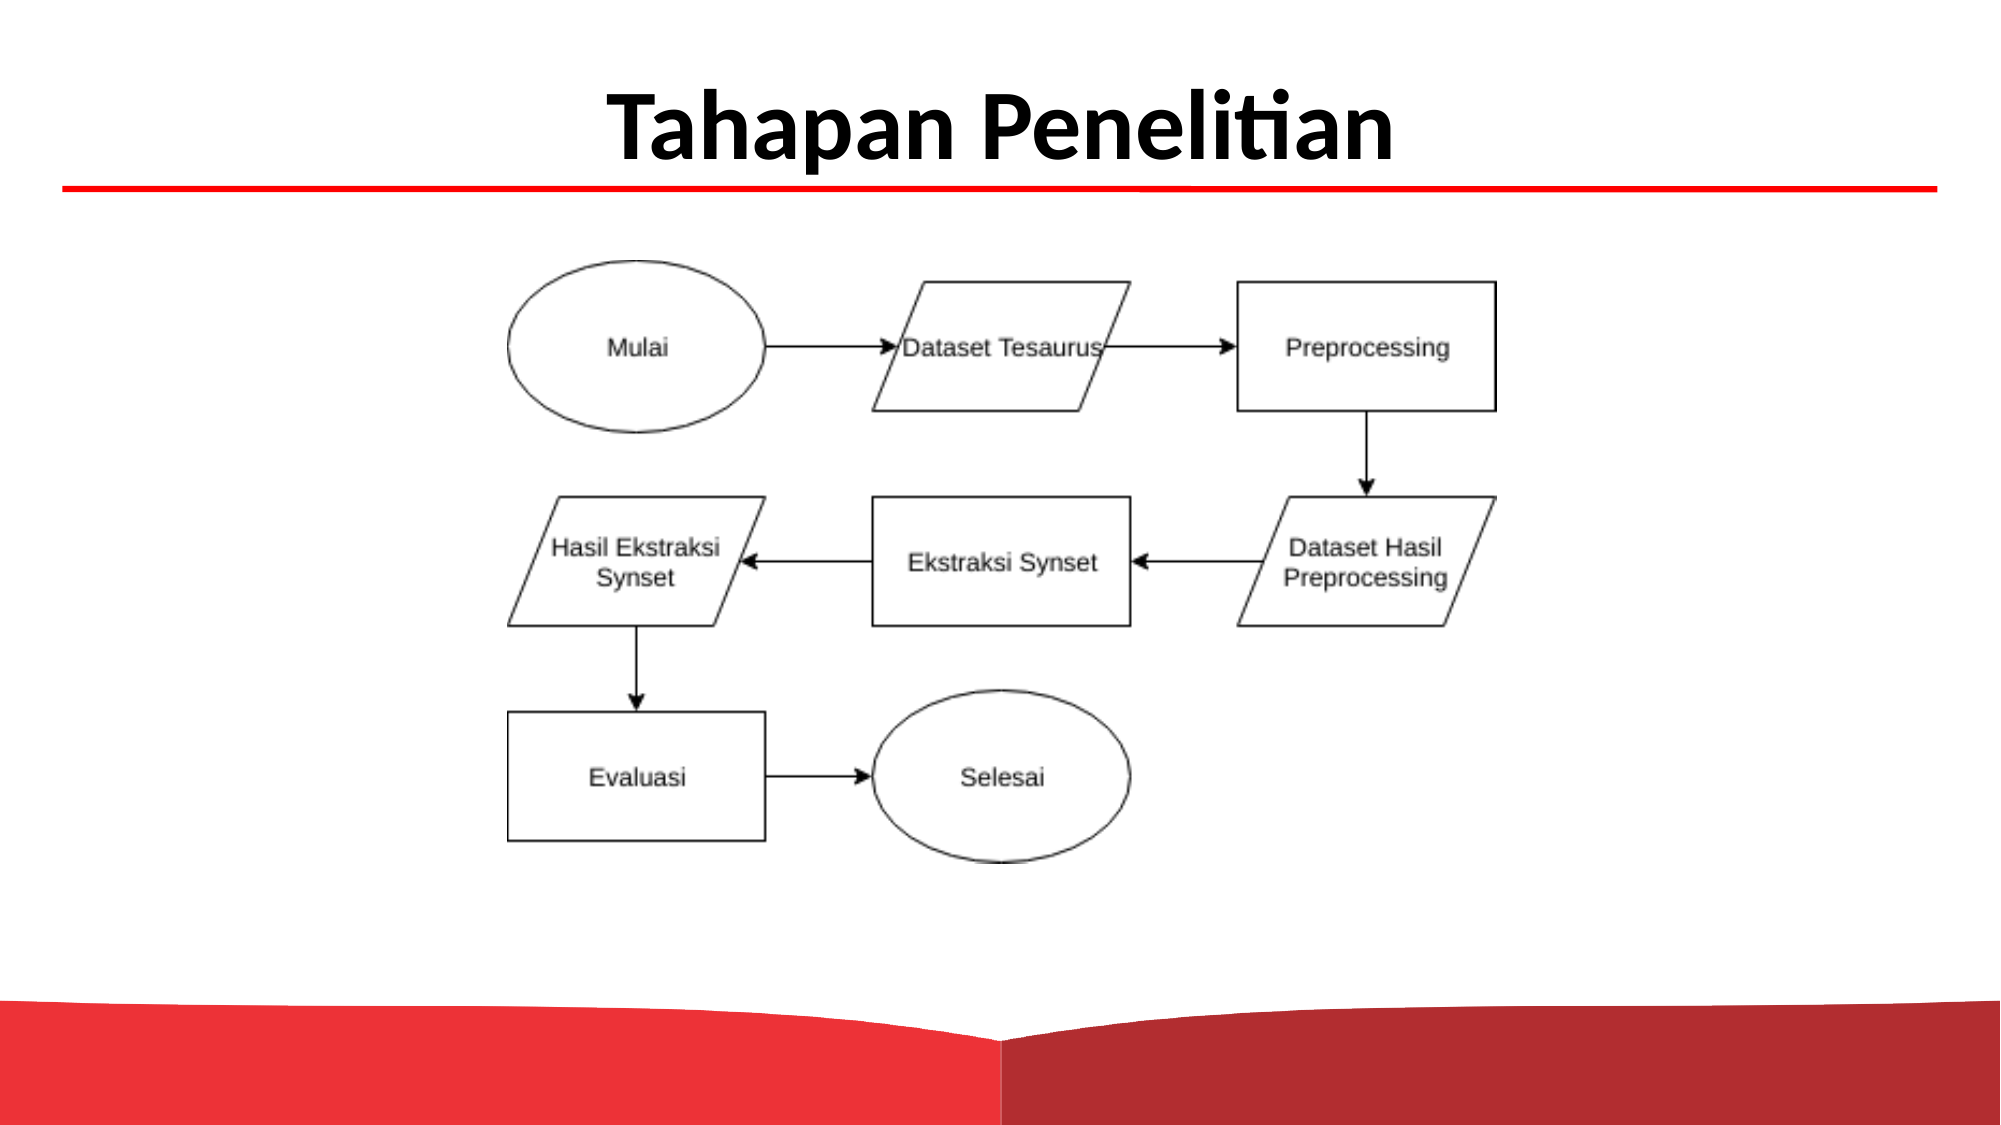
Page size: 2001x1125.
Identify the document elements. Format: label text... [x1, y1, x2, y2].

text_box Tahapan Penelitian [592, 52, 1412, 188]
picture [0, 999, 2000, 1125]
picture [507, 260, 1497, 864]
